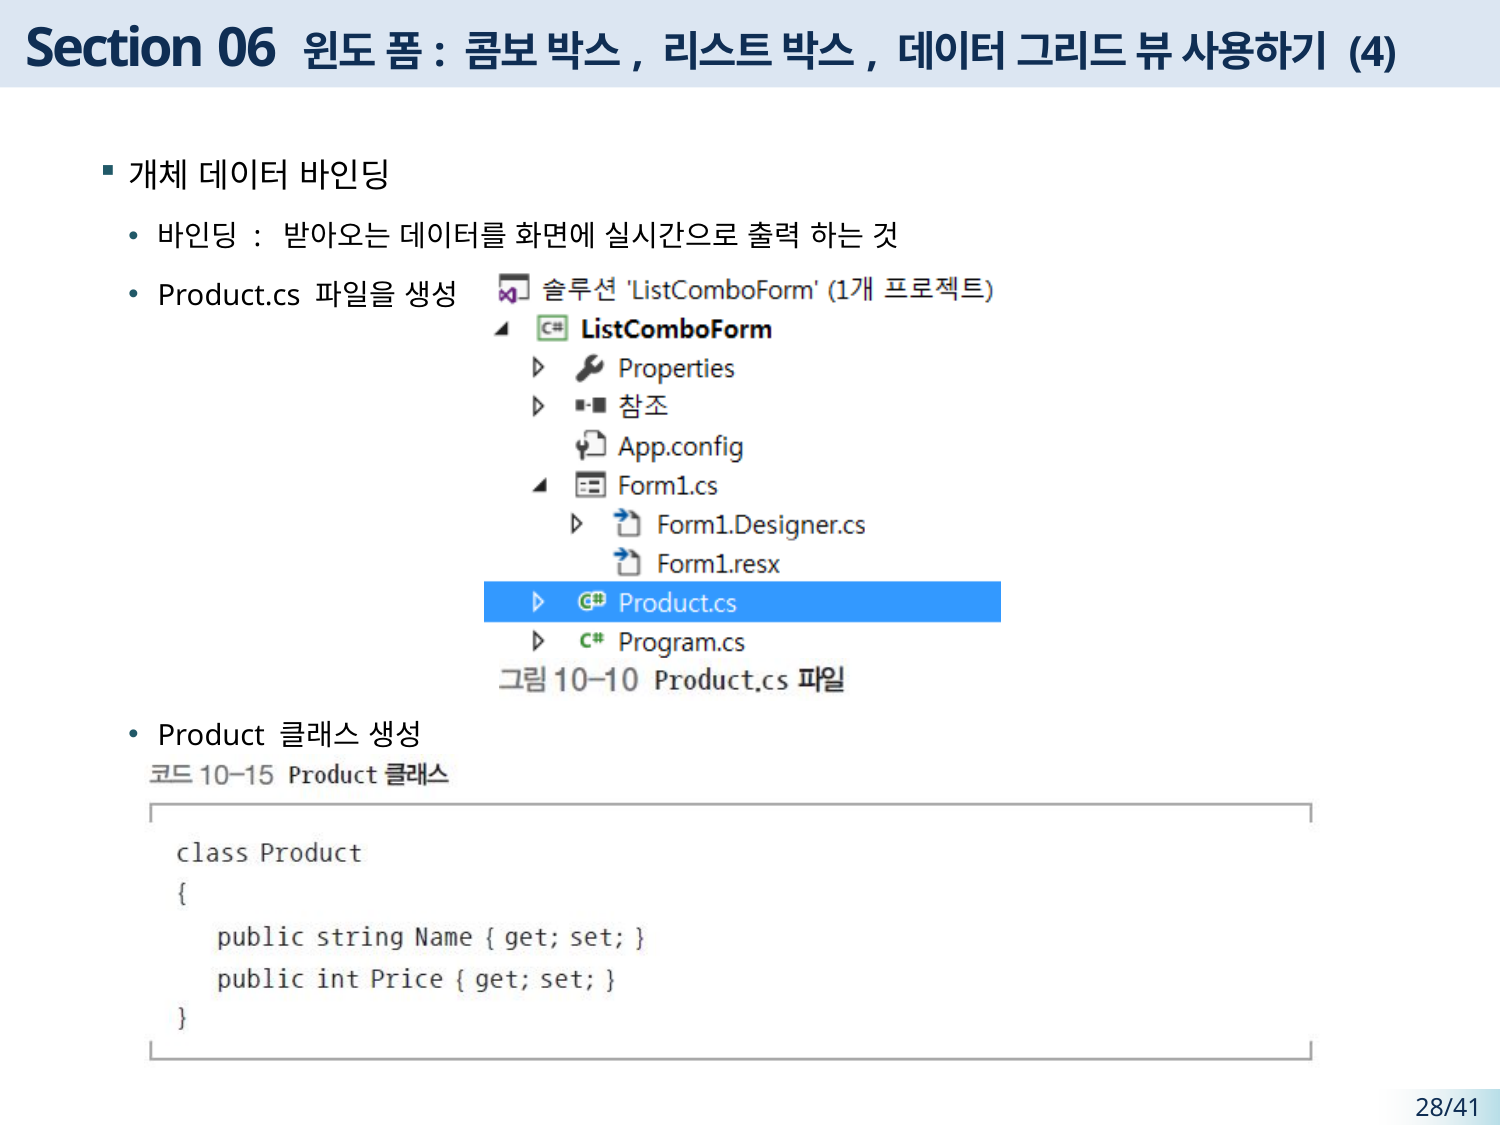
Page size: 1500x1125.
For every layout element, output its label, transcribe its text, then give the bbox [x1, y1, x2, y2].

title Section 06 윈도 폼: 콤보 박스, 리스트 박스, 데이터 그리드 뷰 사용하기 (4) [10, 5, 1459, 84]
list 개체 데이터 바인딩 바인딩 : 받아오는 데이터를 화면에 실시간으로 출력 하는 것 Product.cs 파일을 생성 Product 클래스 생성 [10, 126, 1481, 1057]
picture [144, 754, 1321, 1073]
picture [483, 266, 1002, 701]
